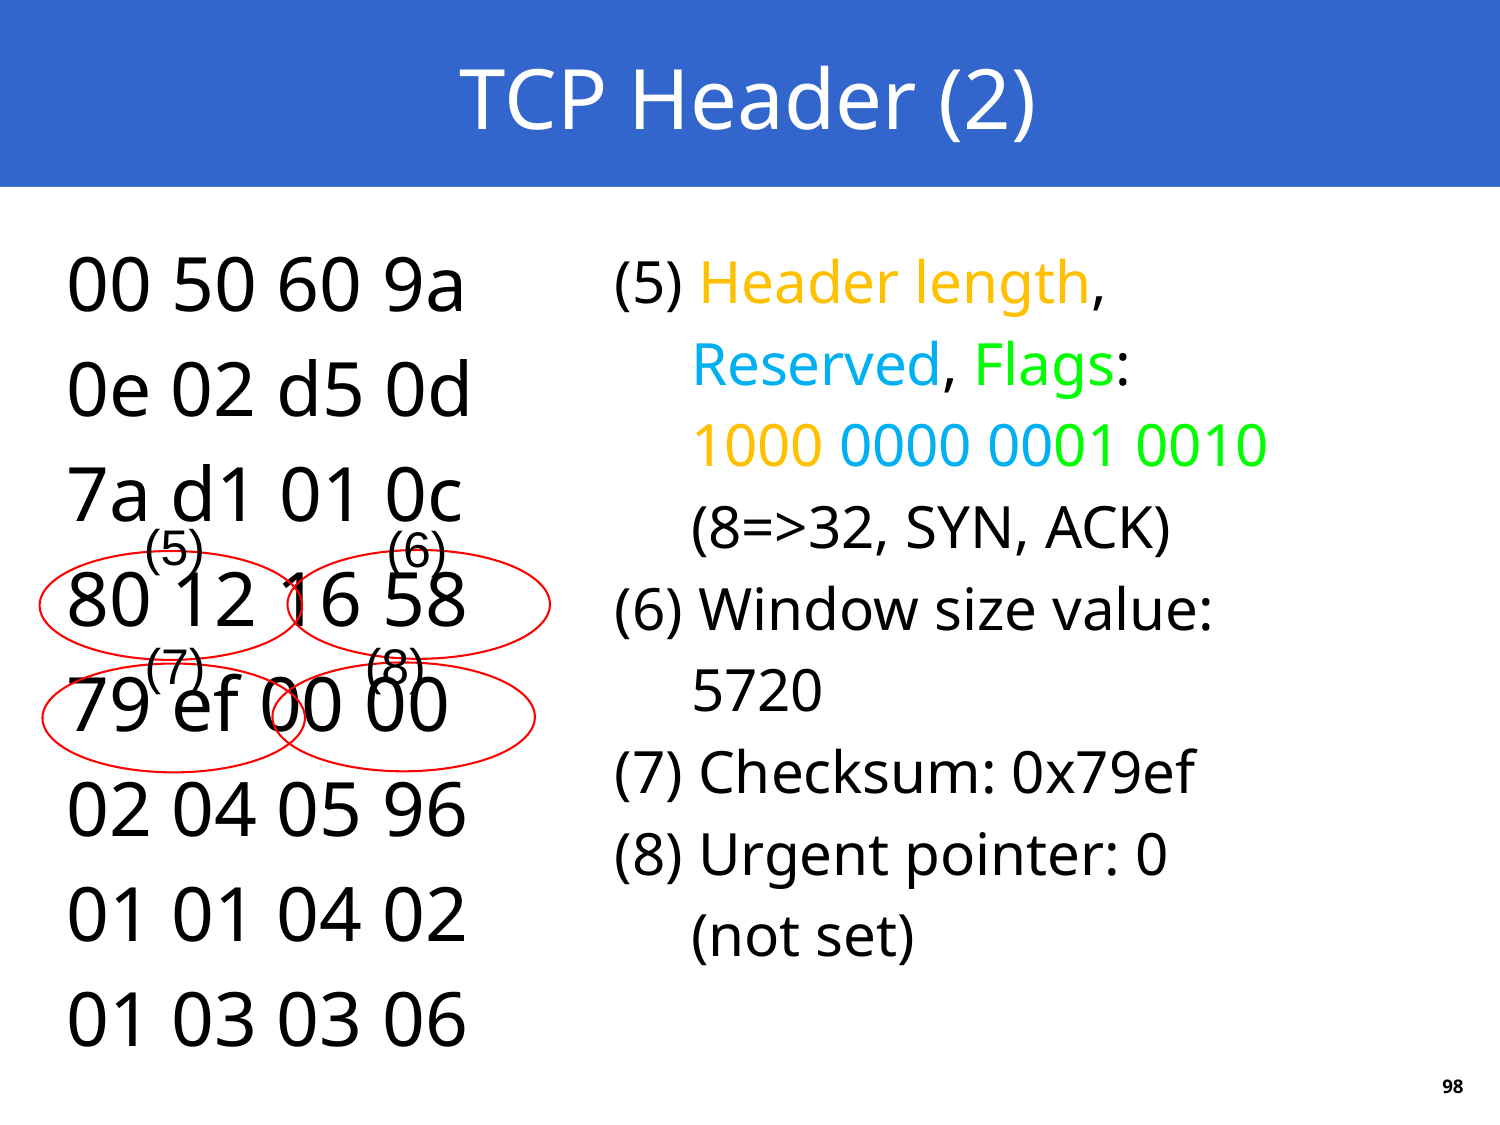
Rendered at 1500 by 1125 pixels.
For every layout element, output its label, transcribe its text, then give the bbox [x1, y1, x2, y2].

text_box [42, 666, 289, 773]
text_box [272, 665, 535, 772]
text_box (7) [129, 626, 224, 702]
list 00 50 60 9a 0e 02 d5 0d 7a d1 01 0c 80 12 16 58 79 ef 00 00 02 04 05 96 01 01 04 02 01 03 03 06 [51, 228, 601, 1065]
text_box (5) Header length, Reserved, Flags: 1000 0000 0001 0010 (8=>32, SYN, ACK) (6) Window size value: 5720 (7) Checksum: 0x79ef (8) Urgent pointer: 0 (not set) [600, 237, 1463, 1074]
text_box [287, 553, 550, 658]
text_box (5) [129, 508, 223, 584]
text_box [39, 553, 295, 658]
title TCP Header (2) [51, 8, 1446, 184]
text_box (6) [371, 509, 466, 585]
text_box (8) [350, 627, 444, 703]
